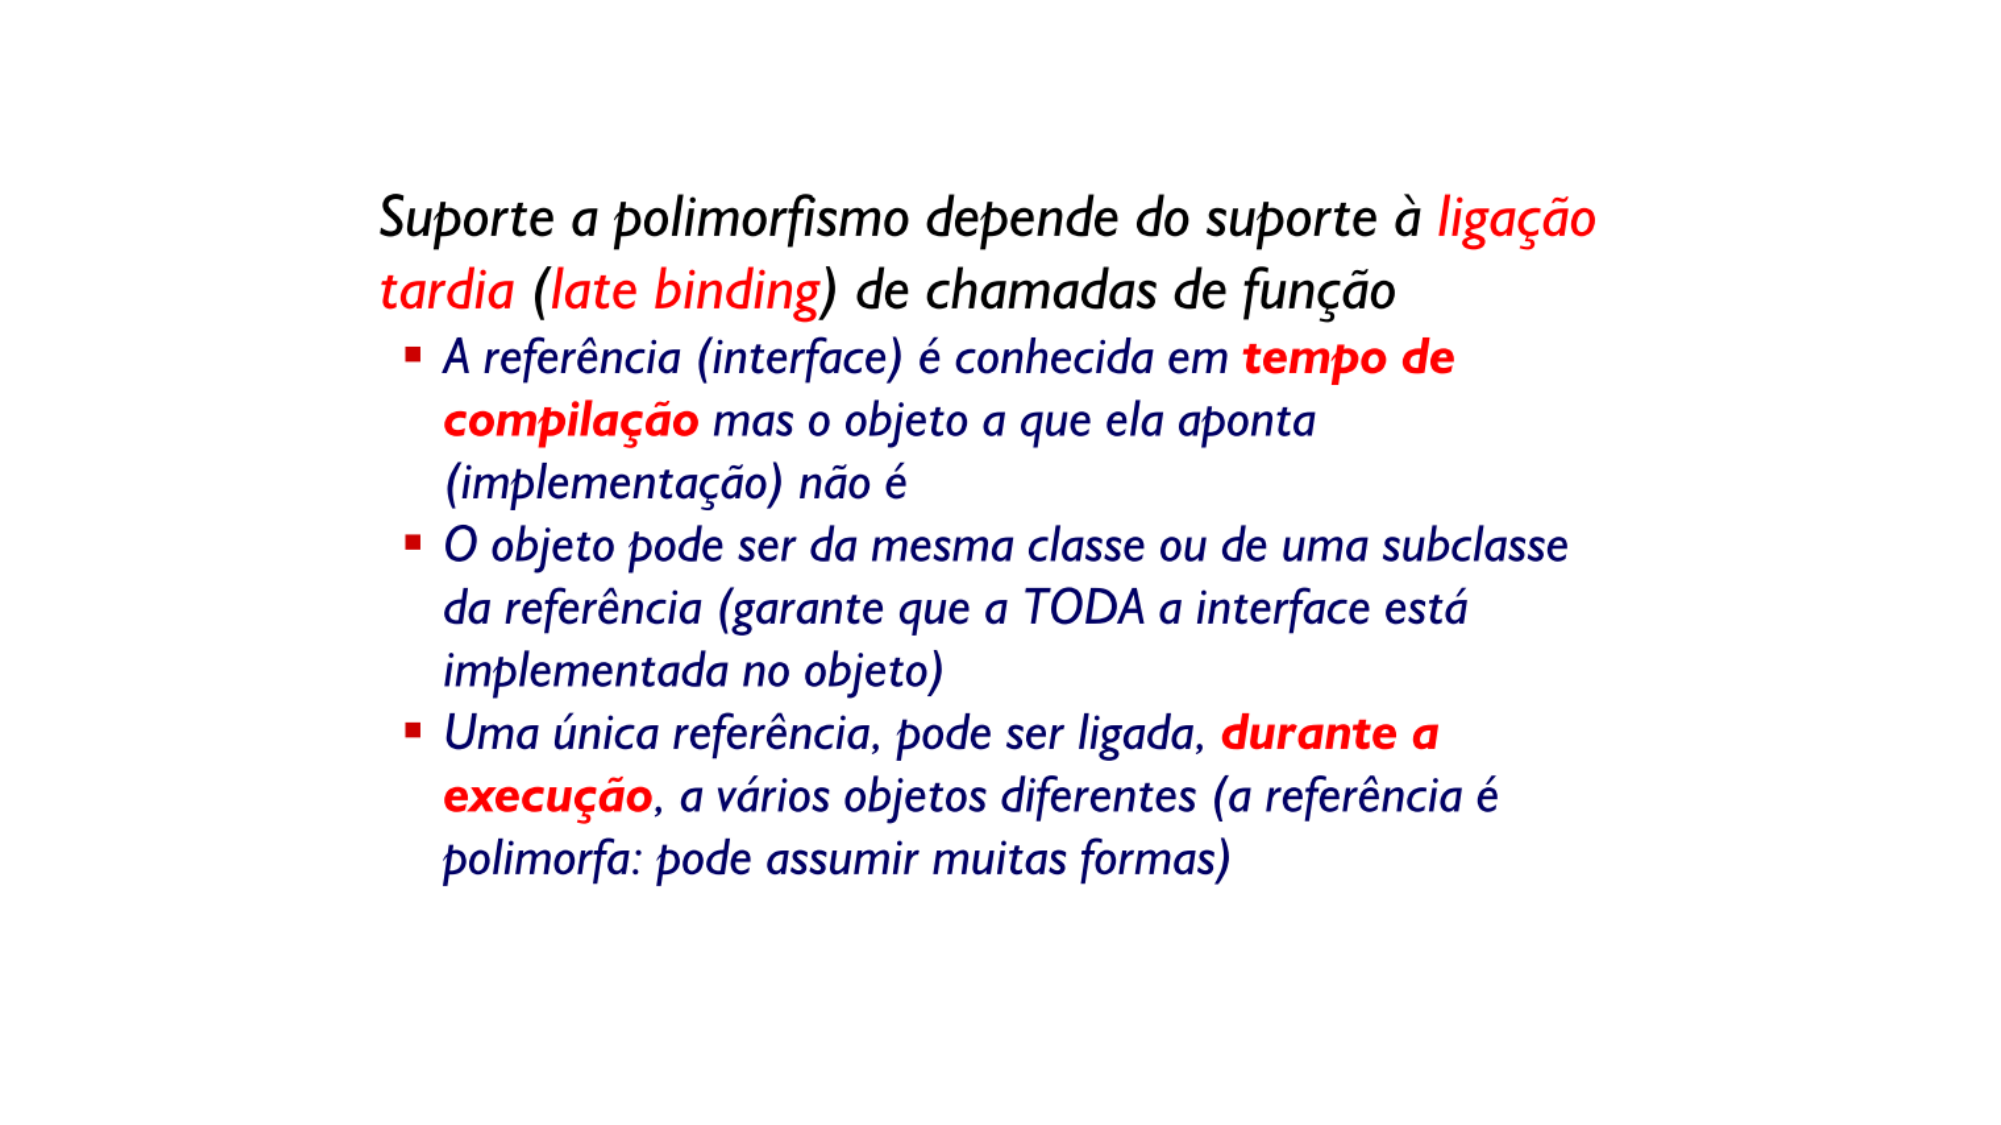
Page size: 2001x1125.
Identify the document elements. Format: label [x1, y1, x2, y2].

picture [364, 182, 1636, 943]
